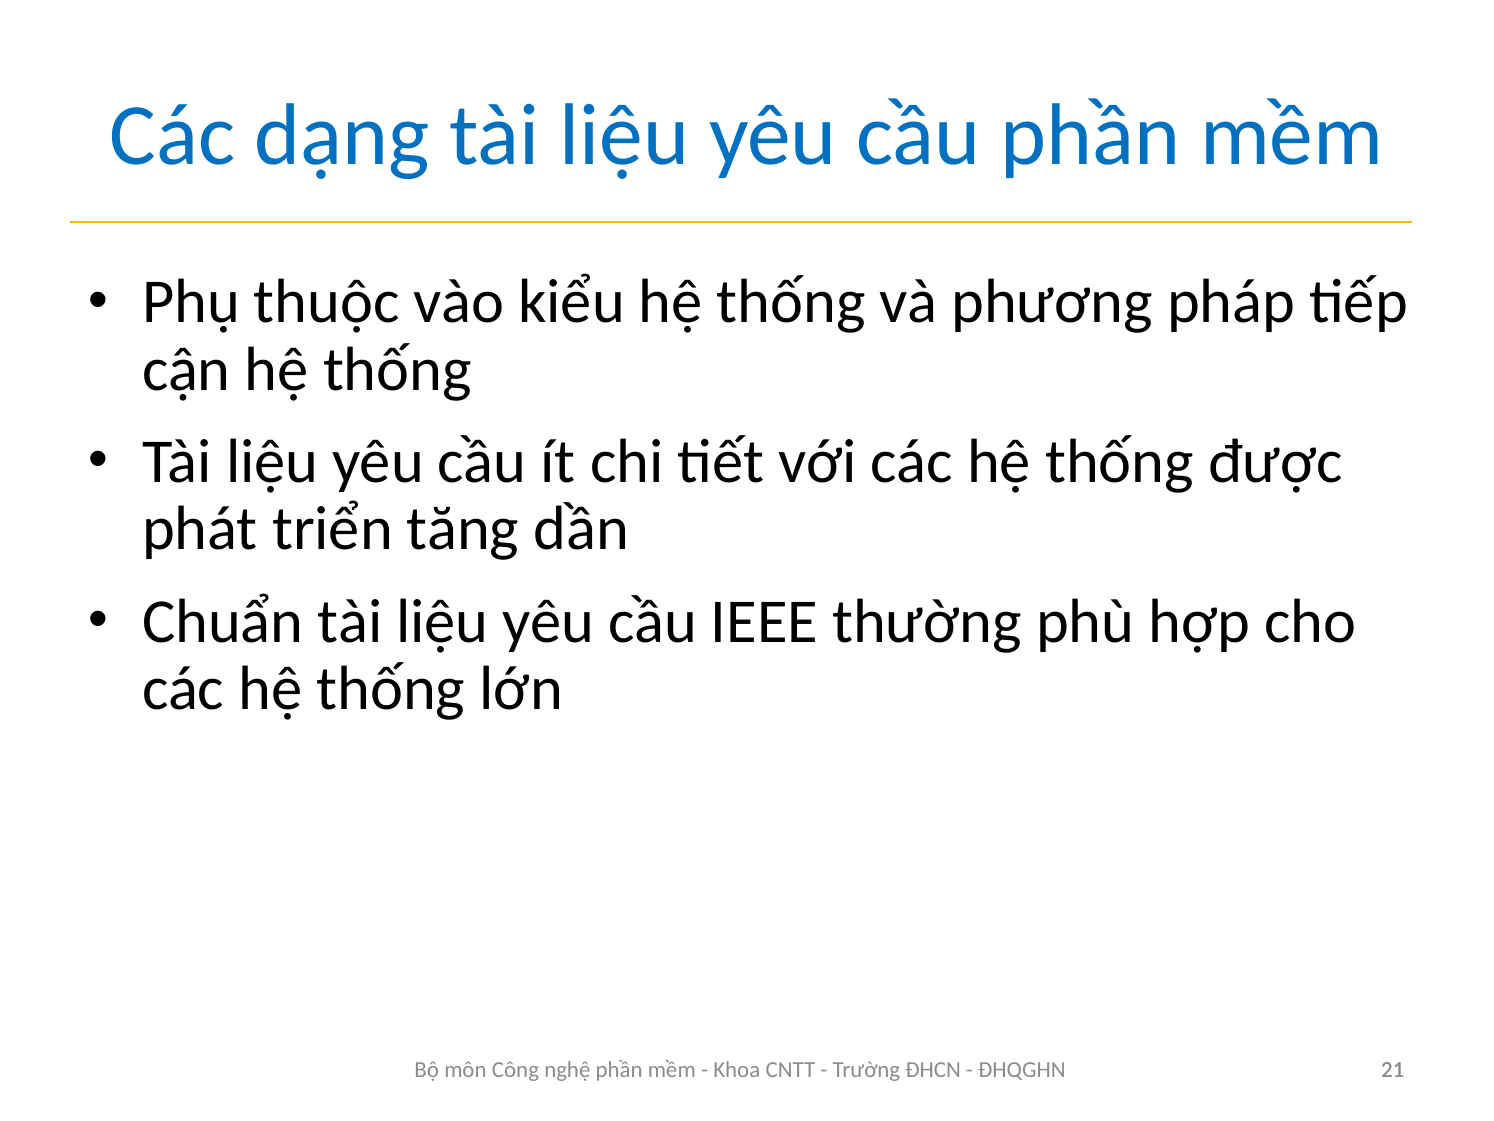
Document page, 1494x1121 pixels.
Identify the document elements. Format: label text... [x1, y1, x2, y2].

text_box Phụ thuộc vào kiểu hệ thống và phương pháp tiếp cận hệ thống Tài liệu yêu cầu ít chi tiết với các hệ thống được phát triển tăng dần Chuẩn tài liệu yêu cầu IEEE thường phù hợp cho các hệ thống lớn [74, 261, 1440, 1002]
footer Bộ môn Công nghệ phần mềm - Khoa CNTT - Trường ĐHCN - ĐHQGHN [384, 1038, 1070, 1099]
slide_number 21 [1070, 1038, 1419, 1099]
title Các dạng tài liệu yêu cầu phần mềm [74, 35, 1420, 224]
